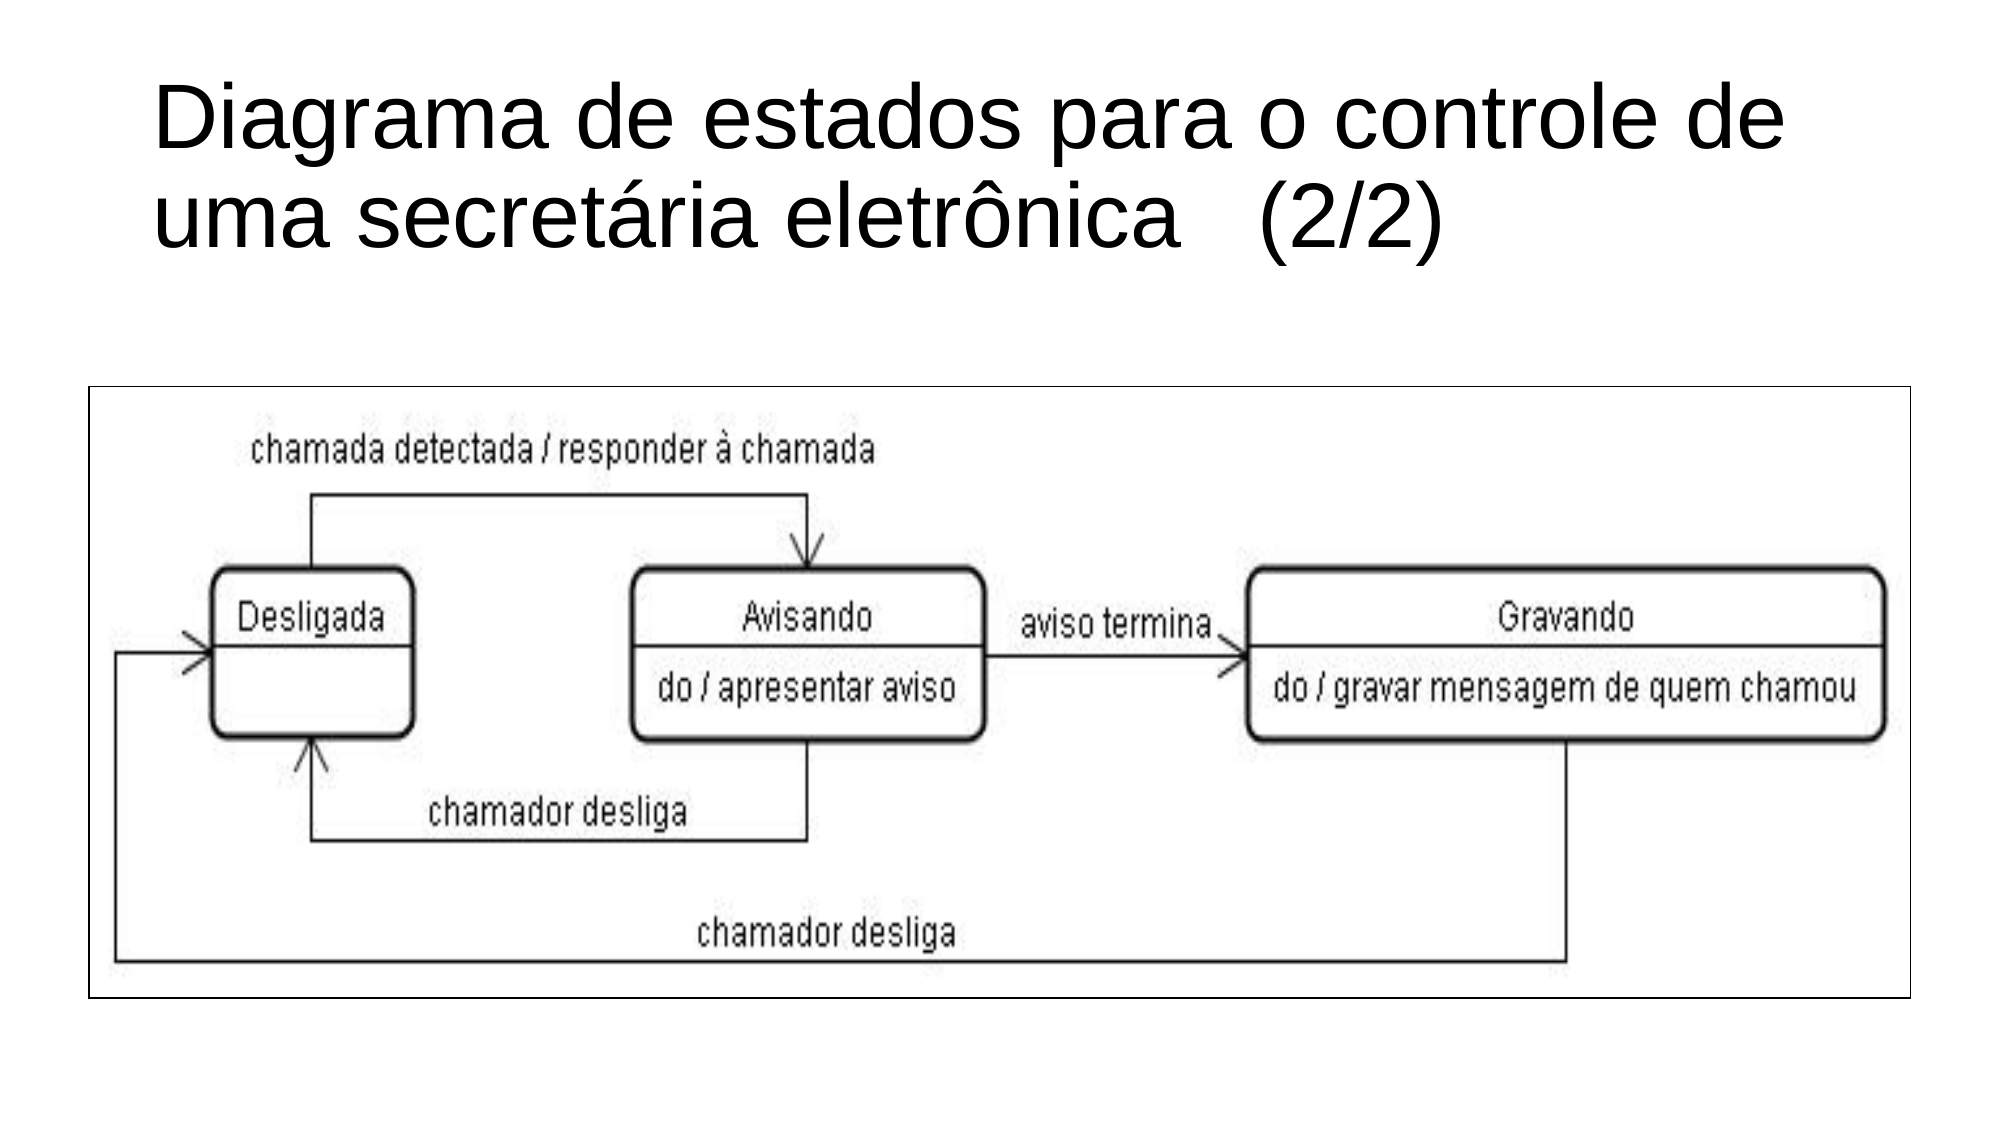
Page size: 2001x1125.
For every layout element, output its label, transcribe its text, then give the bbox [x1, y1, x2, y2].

title Diagrama de estados para o controle de uma secretária eletrônica (2/2) [137, 59, 1863, 278]
picture [89, 387, 1910, 998]
